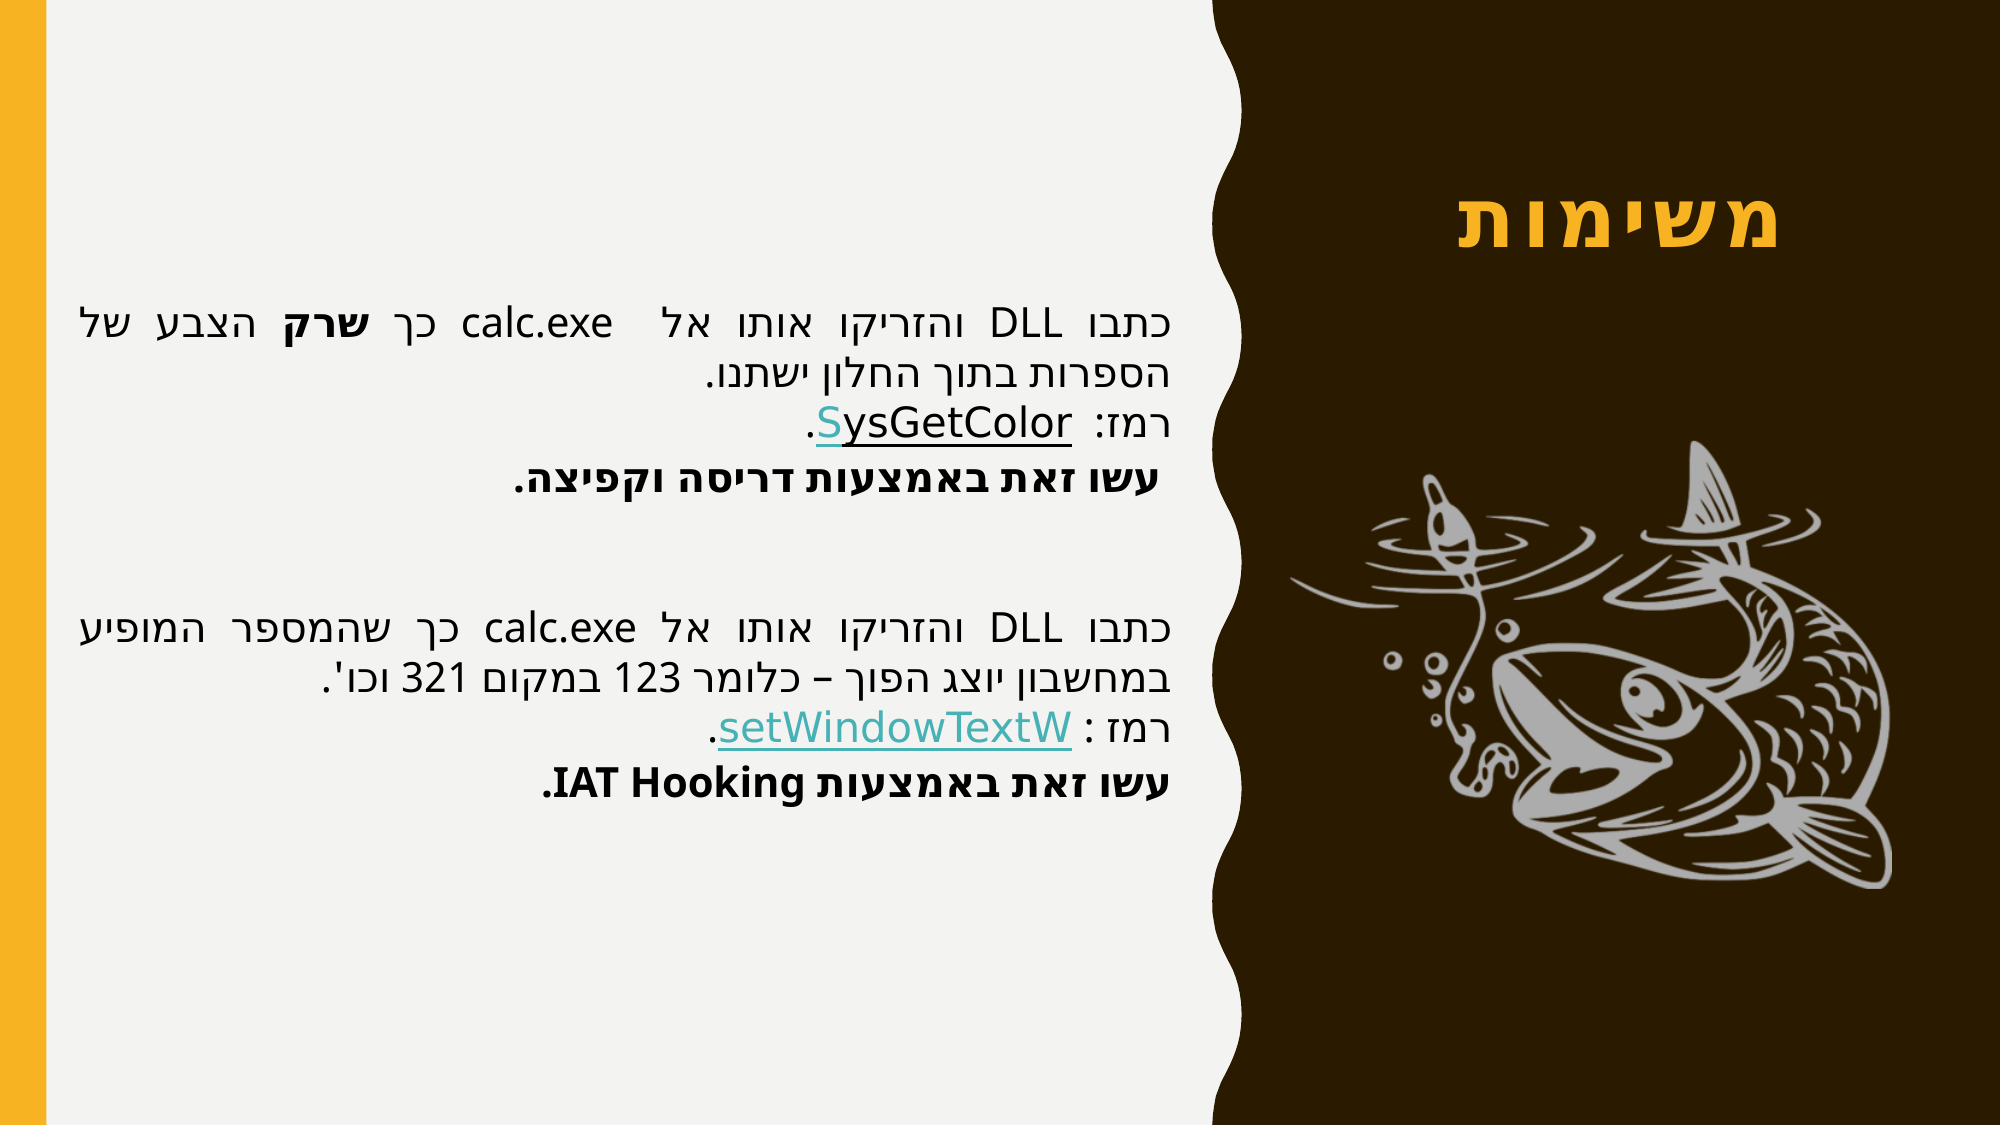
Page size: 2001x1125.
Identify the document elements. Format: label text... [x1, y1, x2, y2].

picture [1290, 364, 1892, 966]
text_box כתבו DLL והזריקו אותו אל calc.exe כך שרק הצבע של הספרות בתוך החלון ישתנו. רמז: SysGetColor. עשו זאת באמצעות דריסה וקפיצה. כתבו DLL והזריקו אותו אל calc.exe כך שהמספר המופיע במחשבון יוצג הפוך – כלומר 123 במקום 321 וכו'. רמז : setWindowTextW. עשו זאת באמצעות IAT Hooking. [63, 288, 1187, 863]
title משימות [1367, 75, 1875, 272]
